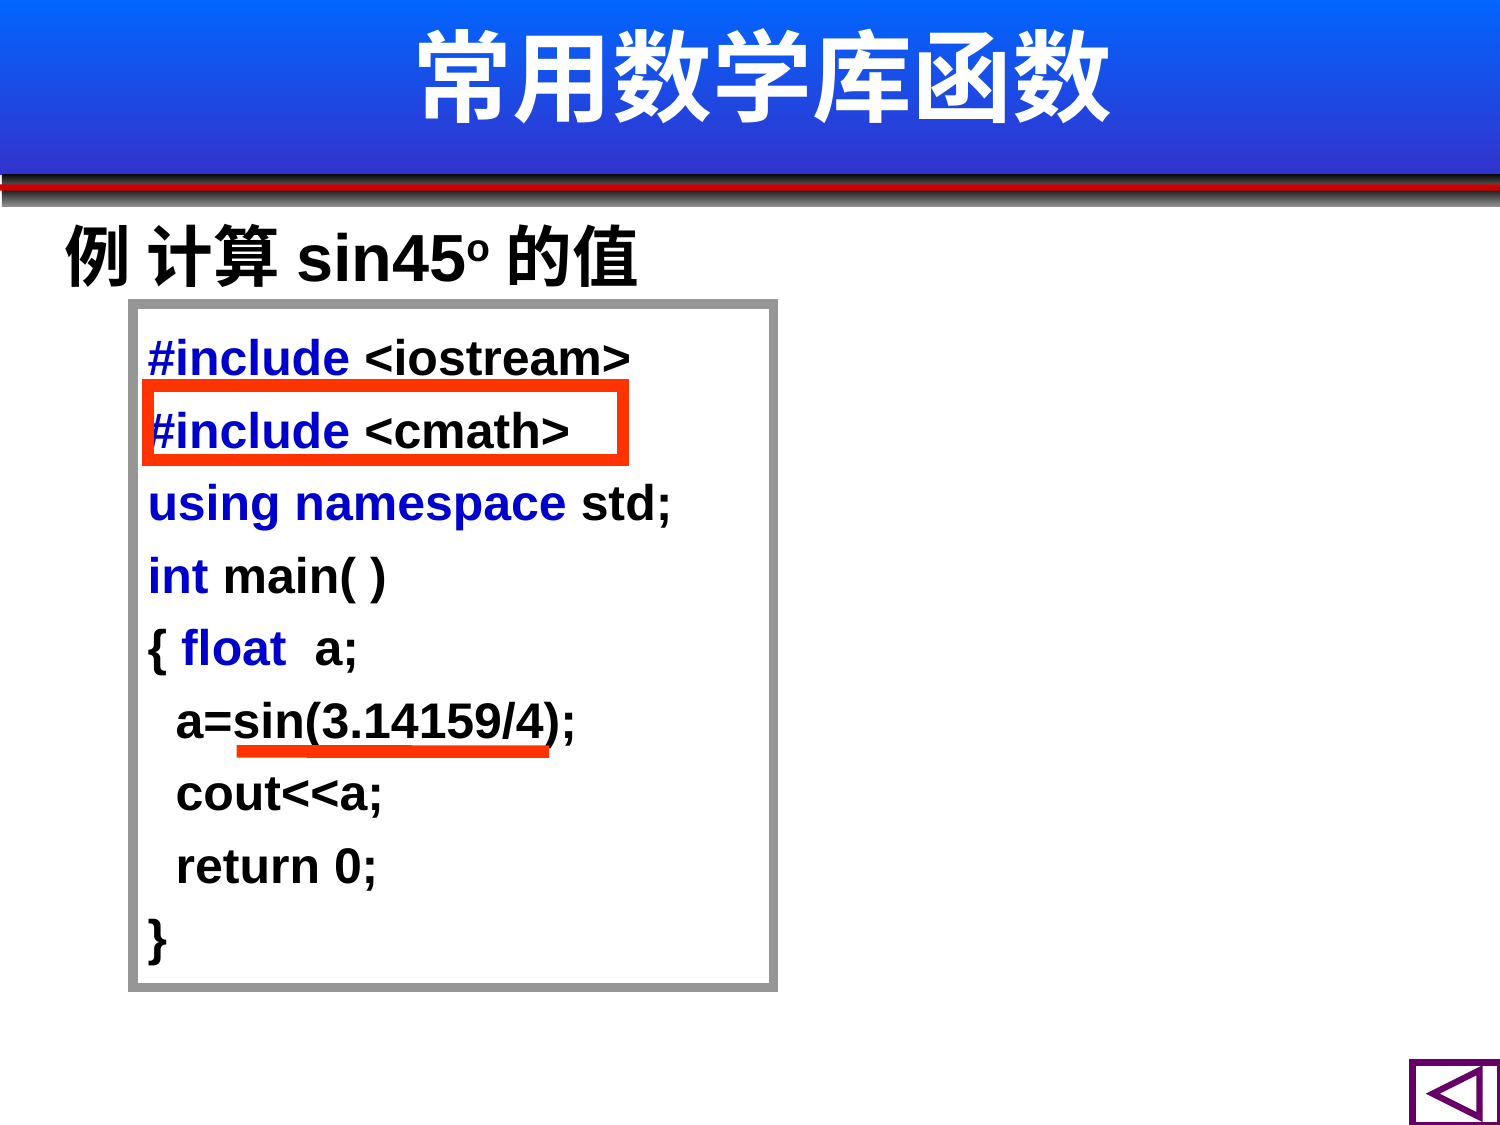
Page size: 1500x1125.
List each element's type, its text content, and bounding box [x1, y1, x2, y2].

text_box [1, 174, 1500, 187]
text_box #include <iostream> #include <cmath> using namespace std; int main( ) { float a; a=sin(3.14159/4); cout<<a; return 0; } [132, 303, 774, 988]
text_box [1, 188, 1500, 207]
text_box [147, 385, 623, 461]
text_box [1412, 1062, 1500, 1125]
title 常用数学库函数 [125, 0, 1400, 150]
text_box 例 计算sin45o的值 [49, 207, 738, 303]
text_box [0, 0, 1500, 175]
